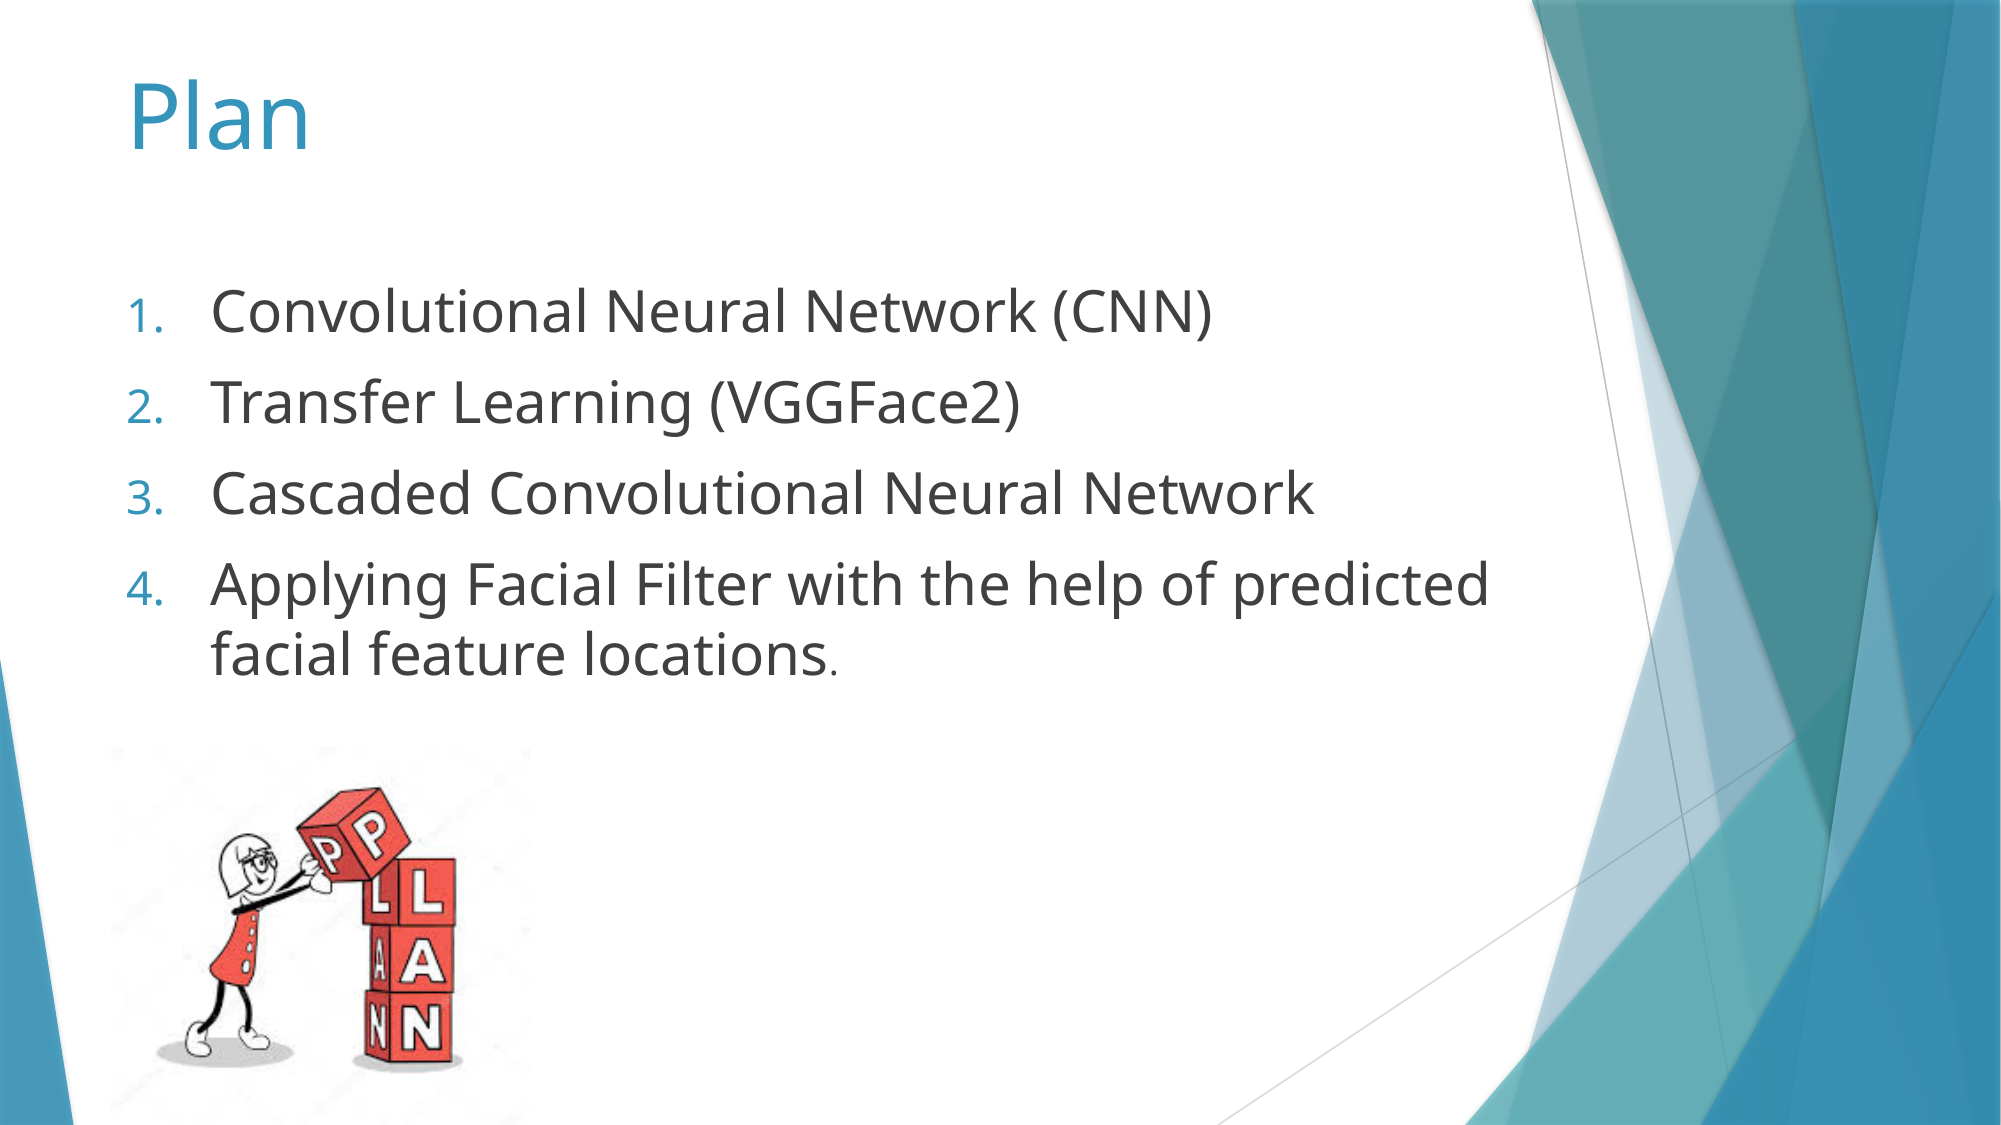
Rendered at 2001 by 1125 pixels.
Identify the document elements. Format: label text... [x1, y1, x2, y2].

title Plan [111, 50, 1522, 266]
picture [110, 747, 532, 1125]
list Convolutional Neural Network (CNN) Transfer Learning (VGGFace2) Cascaded Convolutional Neural Network Applying Facial Filter with the help of predicted facial feature locations. [111, 266, 1522, 904]
